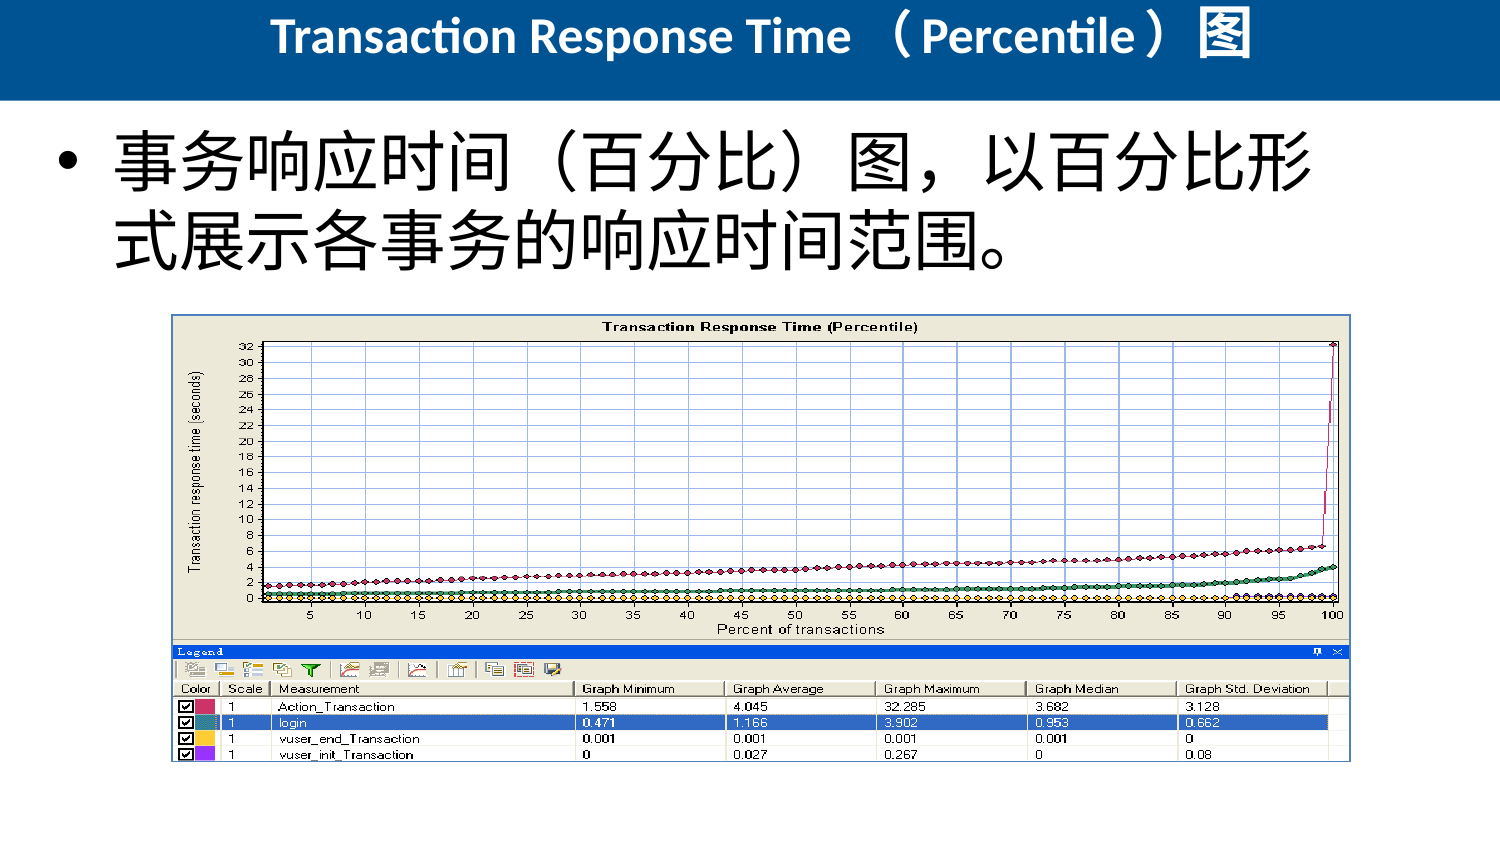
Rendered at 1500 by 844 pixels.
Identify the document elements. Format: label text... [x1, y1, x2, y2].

title Transaction Response Time（Percentile）图 [0, 0, 1500, 67]
picture [172, 315, 1350, 761]
list 事务响应时间（百分比）图，以百分比形式展示各事务的响应时间范围。 [41, 111, 1392, 669]
